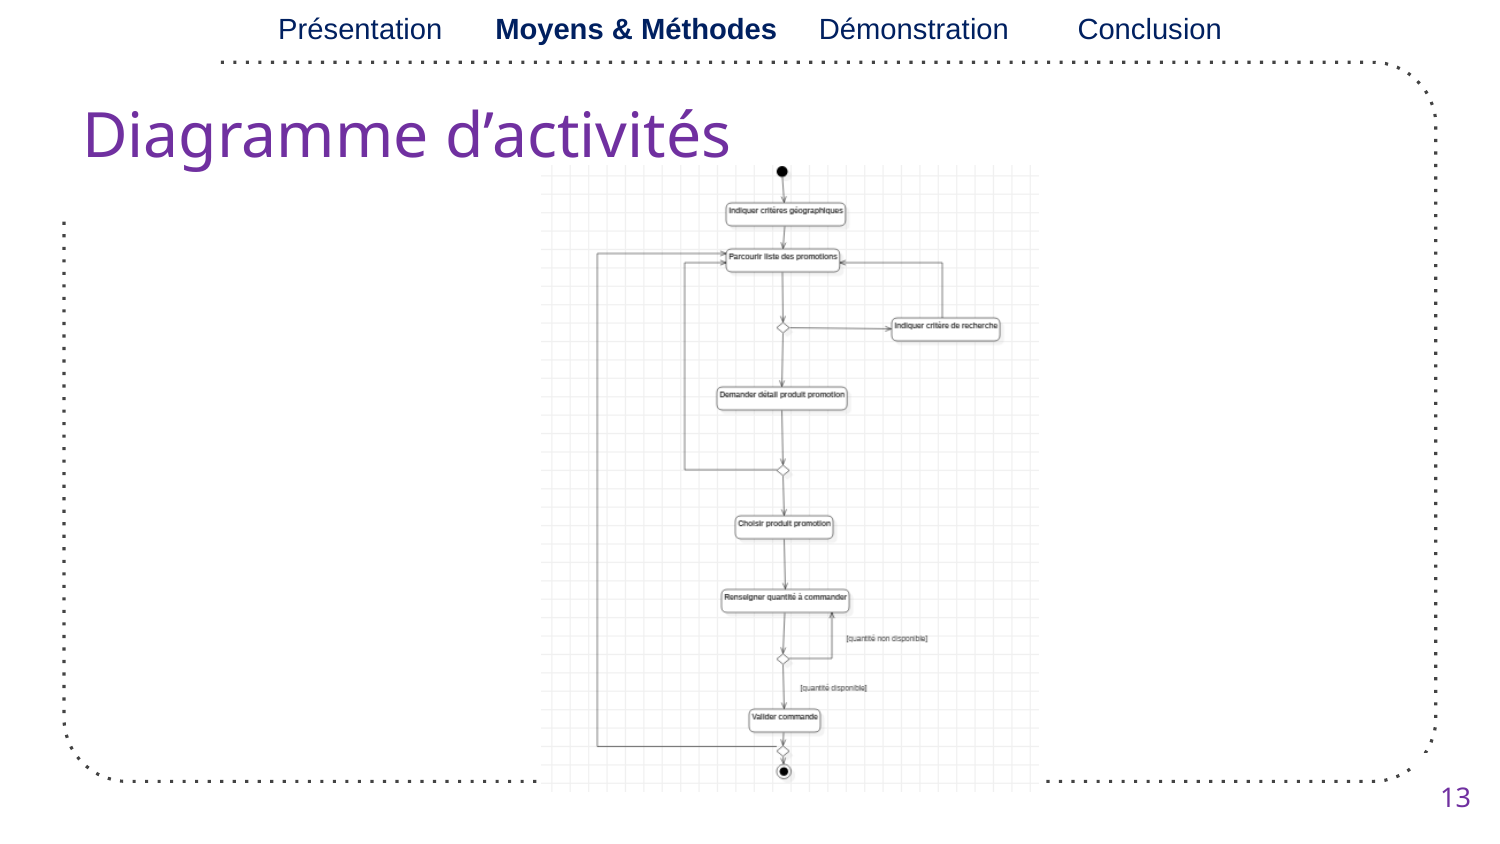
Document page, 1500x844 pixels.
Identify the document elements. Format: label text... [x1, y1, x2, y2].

slide_number 13 [1411, 753, 1500, 844]
text_box Présentation [234, 0, 474, 61]
list Diagramme d’activités [0, 78, 815, 187]
text_box Démonstration [798, 0, 1038, 61]
picture [540, 164, 1039, 792]
text_box Conclusion [1038, 0, 1262, 61]
text_box Moyens & Méthodes [474, 0, 798, 61]
